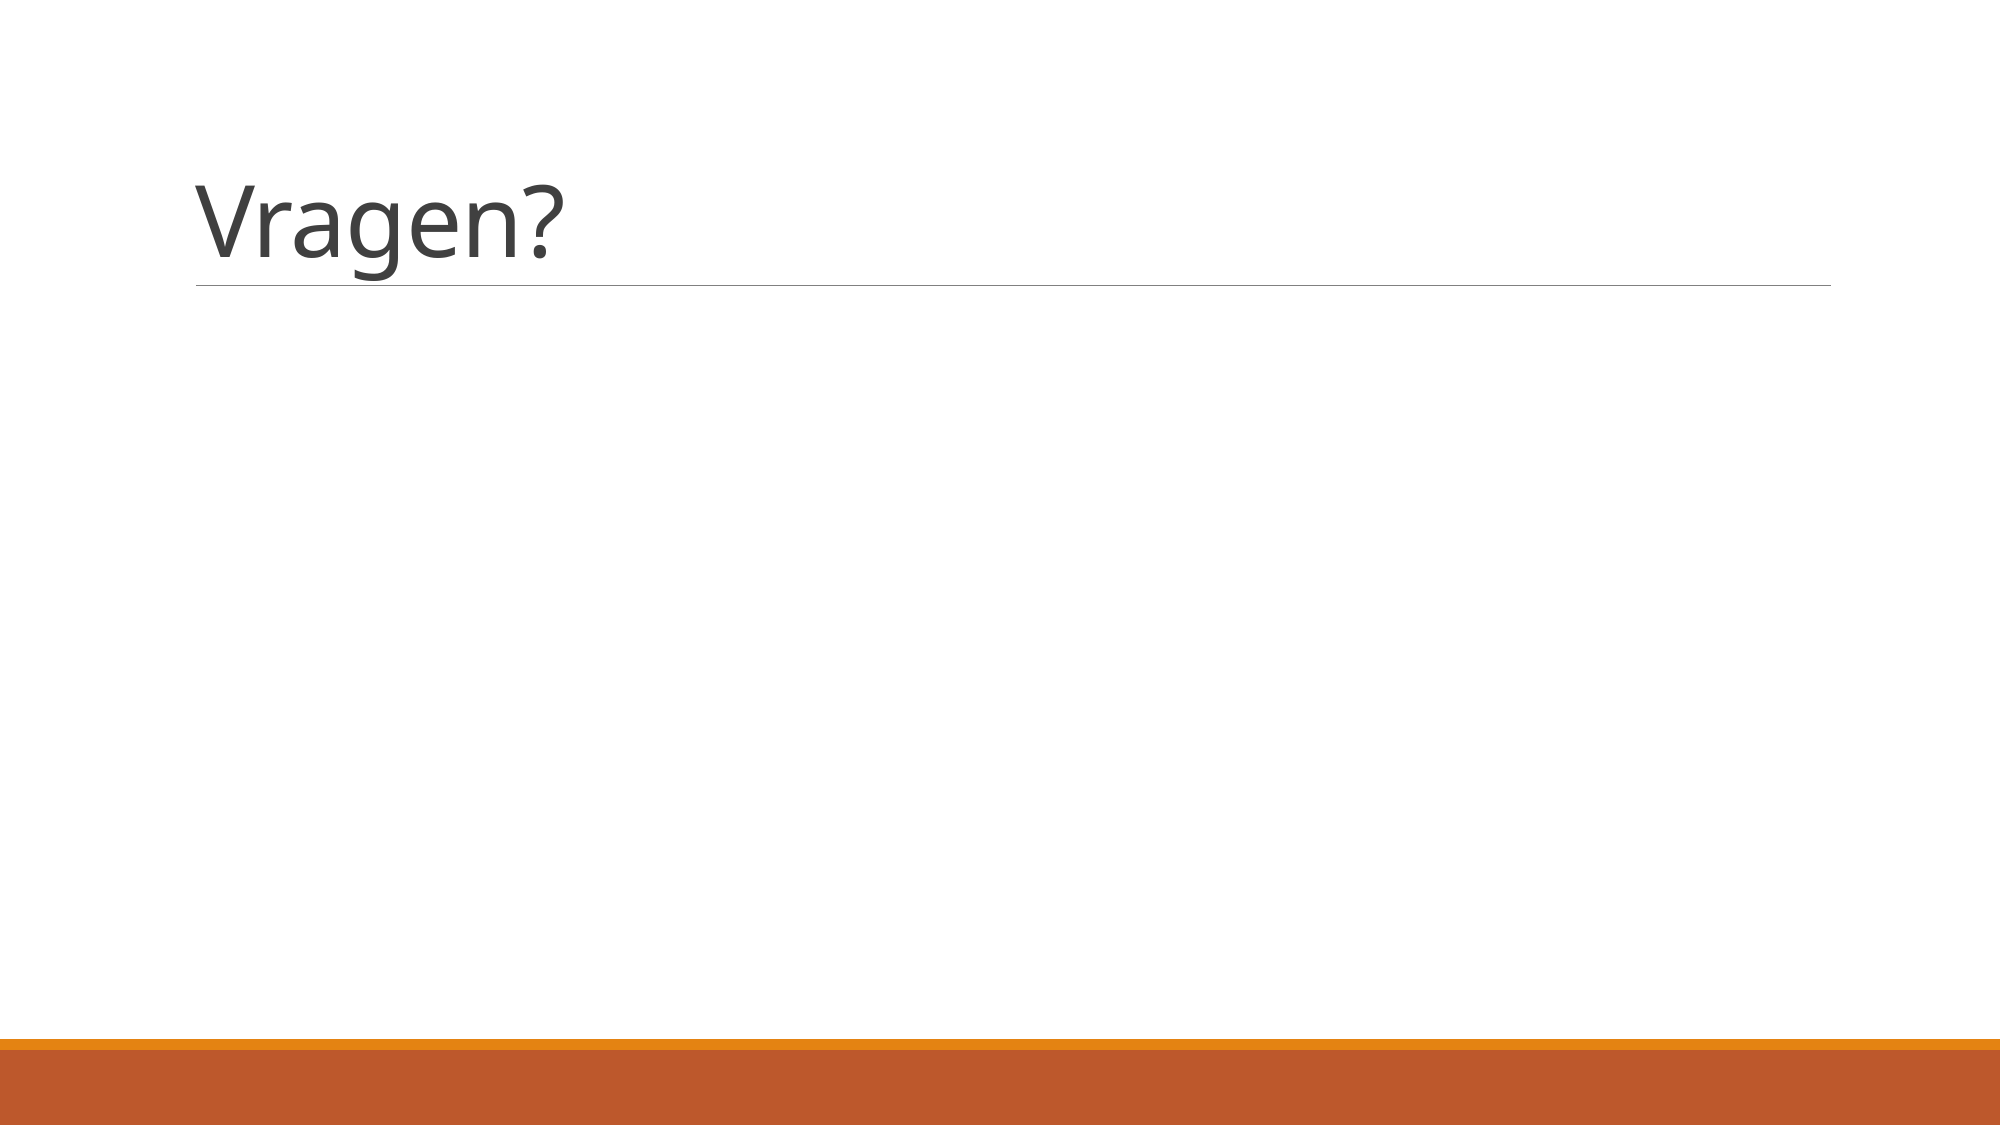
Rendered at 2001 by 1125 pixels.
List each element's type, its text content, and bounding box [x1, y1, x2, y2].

title Vragen? [180, 47, 1830, 285]
